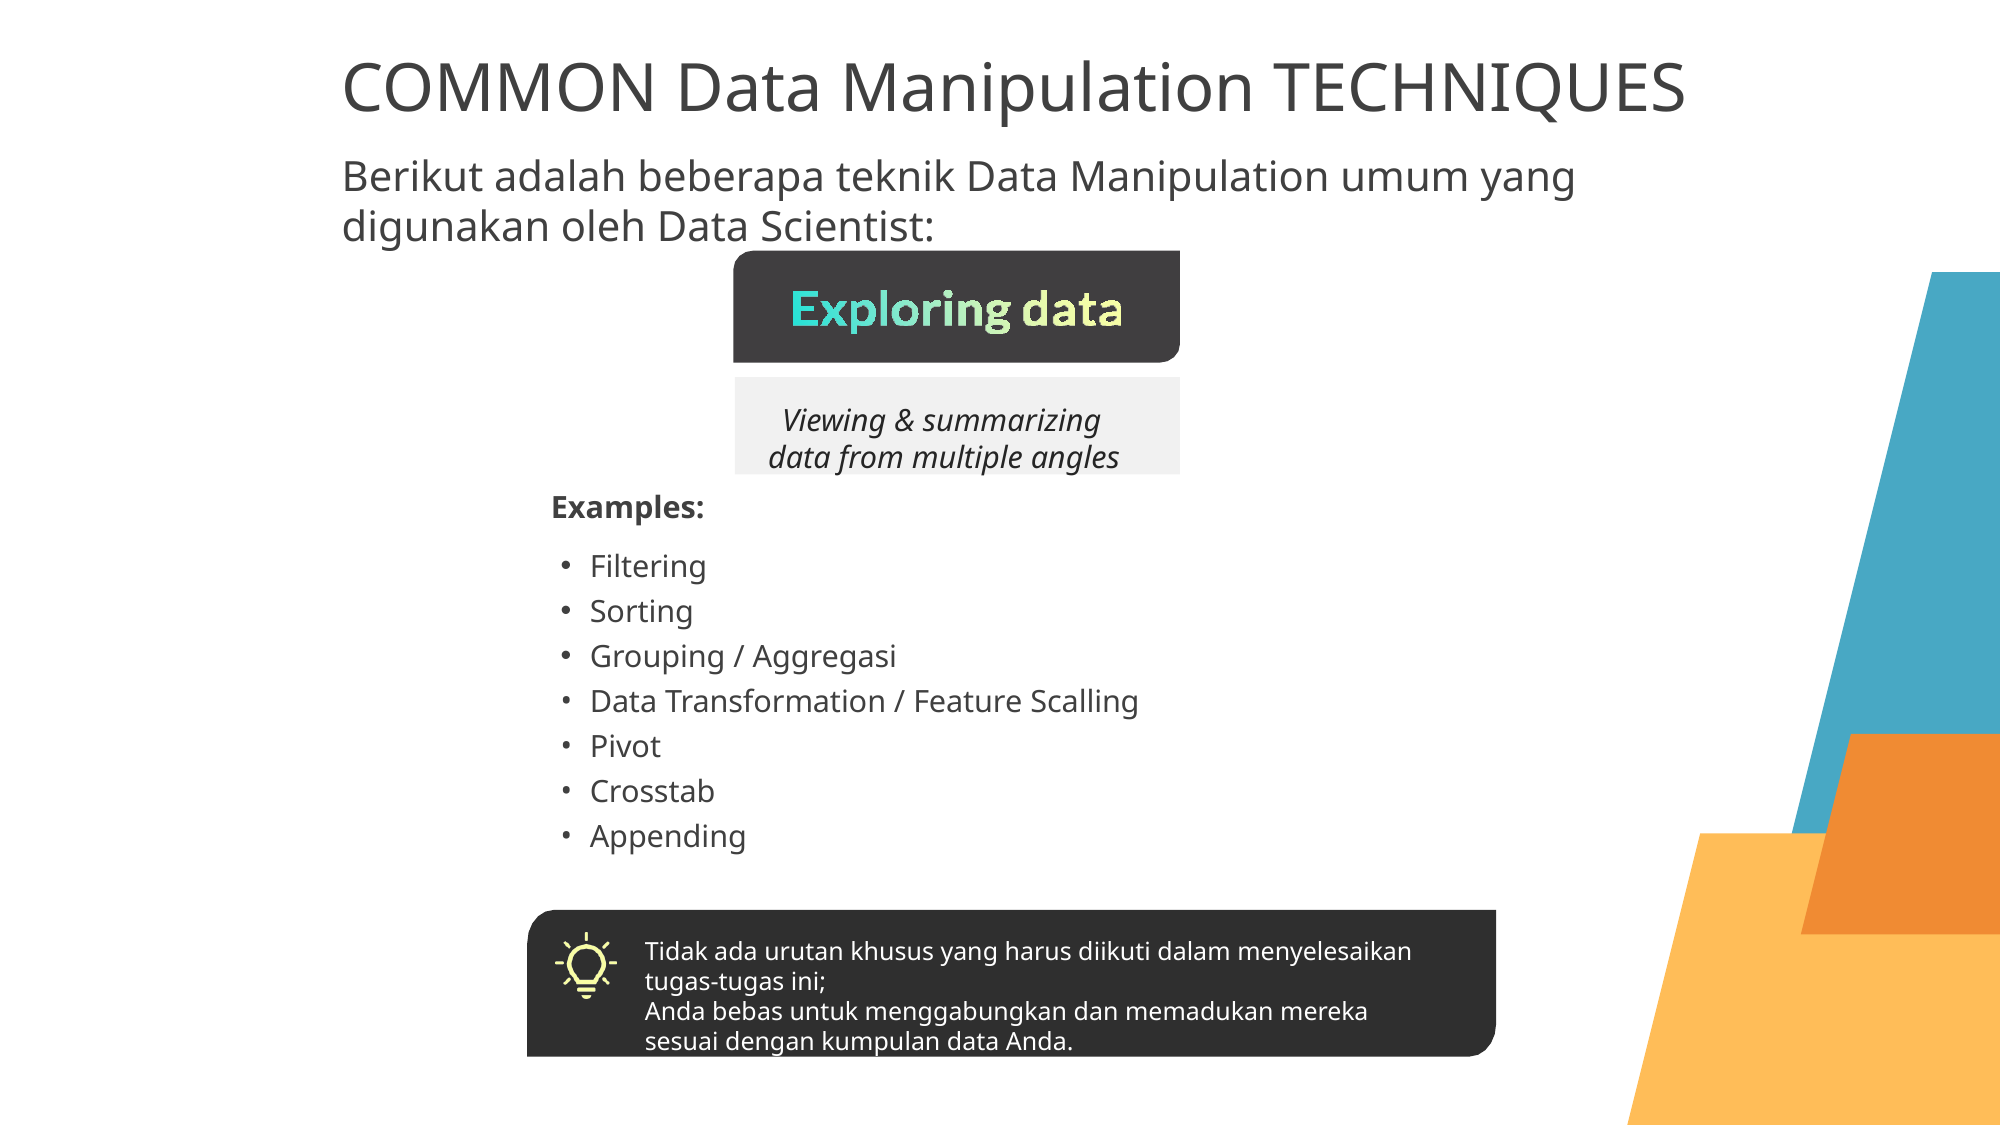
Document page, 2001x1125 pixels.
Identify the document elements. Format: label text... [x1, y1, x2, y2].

text_box Tidak ada urutan khusus yang harus diikuti dalam menyelesaikan tugas-tugas ini; Anda bebas untuk menggabungkan dan memadukan mereka sesuai dengan kumpulan data Anda. [642, 933, 1434, 1056]
text_box Viewing & summarizing data from multiple angles [734, 377, 1180, 465]
picture [554, 931, 617, 1000]
text_box Berikut adalah beberapa teknik Data Manipulation umum yang digunakan oleh Data Scientist: [338, 147, 1648, 250]
text_box [527, 909, 1497, 1057]
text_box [733, 250, 1181, 363]
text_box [1620, 271, 2000, 1125]
title COMMON Data Manipulation TECHNIQUES [338, 42, 1693, 233]
text_box Examples: Filtering Sorting Grouping / Aggregasi Data Transformation / Feature Scalling Pivot Crosstab Appending [548, 465, 1295, 899]
